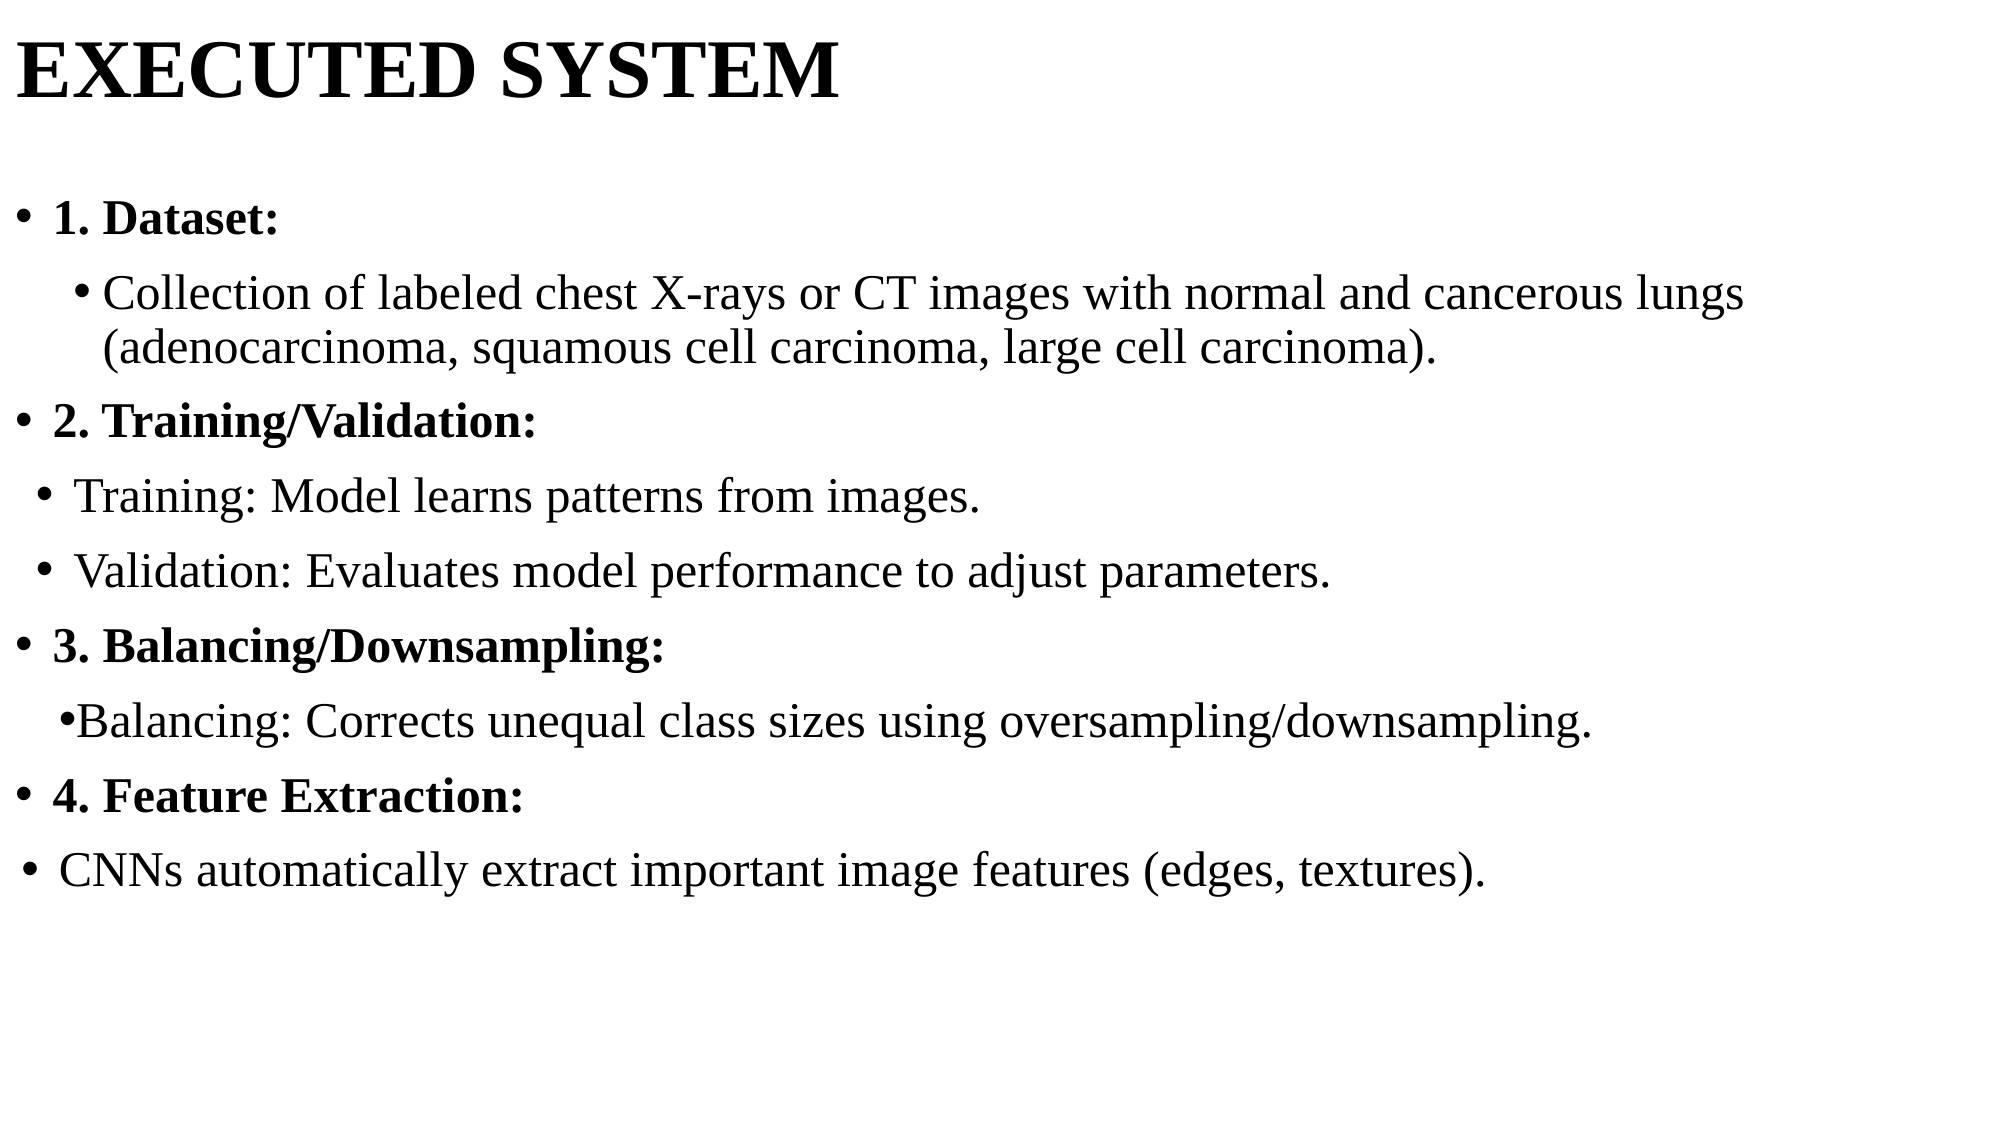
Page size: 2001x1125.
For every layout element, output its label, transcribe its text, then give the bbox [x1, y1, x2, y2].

title EXECUTED SYSTEM [16, 11, 1832, 130]
subtitle 1. Dataset: Collection of labeled chest X-rays or CT images with normal and cancerous lungs (adenocarcinoma, squamous cell carcinoma, large cell carcinoma). 2. Training/Validation: Training: Model learns patterns from images. Validation: Evaluates model performance to adjust parameters. 3. Balancing/Downsampling: Balancing: Corrects unequal class sizes using oversampling/downsampling. 4. Feature Extraction: CNNs automatically extract important image features (edges, textures). [0, 183, 1933, 981]
